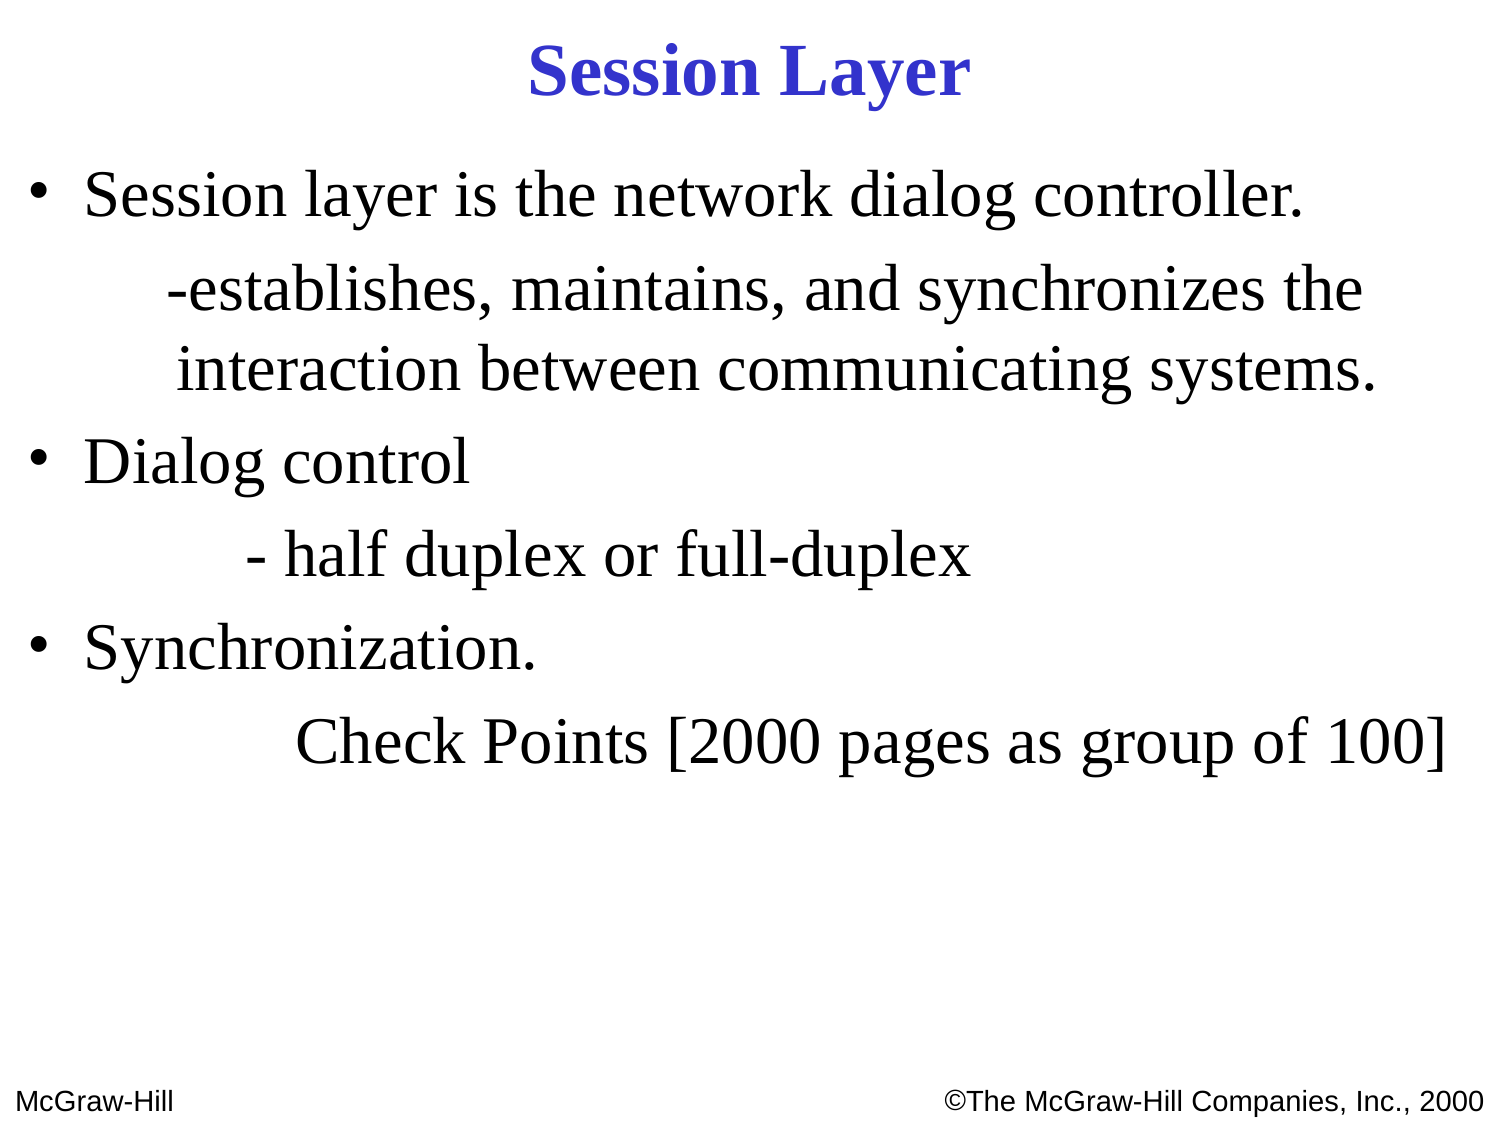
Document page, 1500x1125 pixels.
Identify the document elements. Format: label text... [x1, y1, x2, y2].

text_box Session Layer [512, 12, 987, 118]
list Session layer is the network dialog controller. -establishes, maintains, and synchronizes the interaction between communicating systems. Dialog control - half duplex or full-duplex Synchronization. Check Points [2000 pages as group of 100] [12, 142, 1488, 1075]
